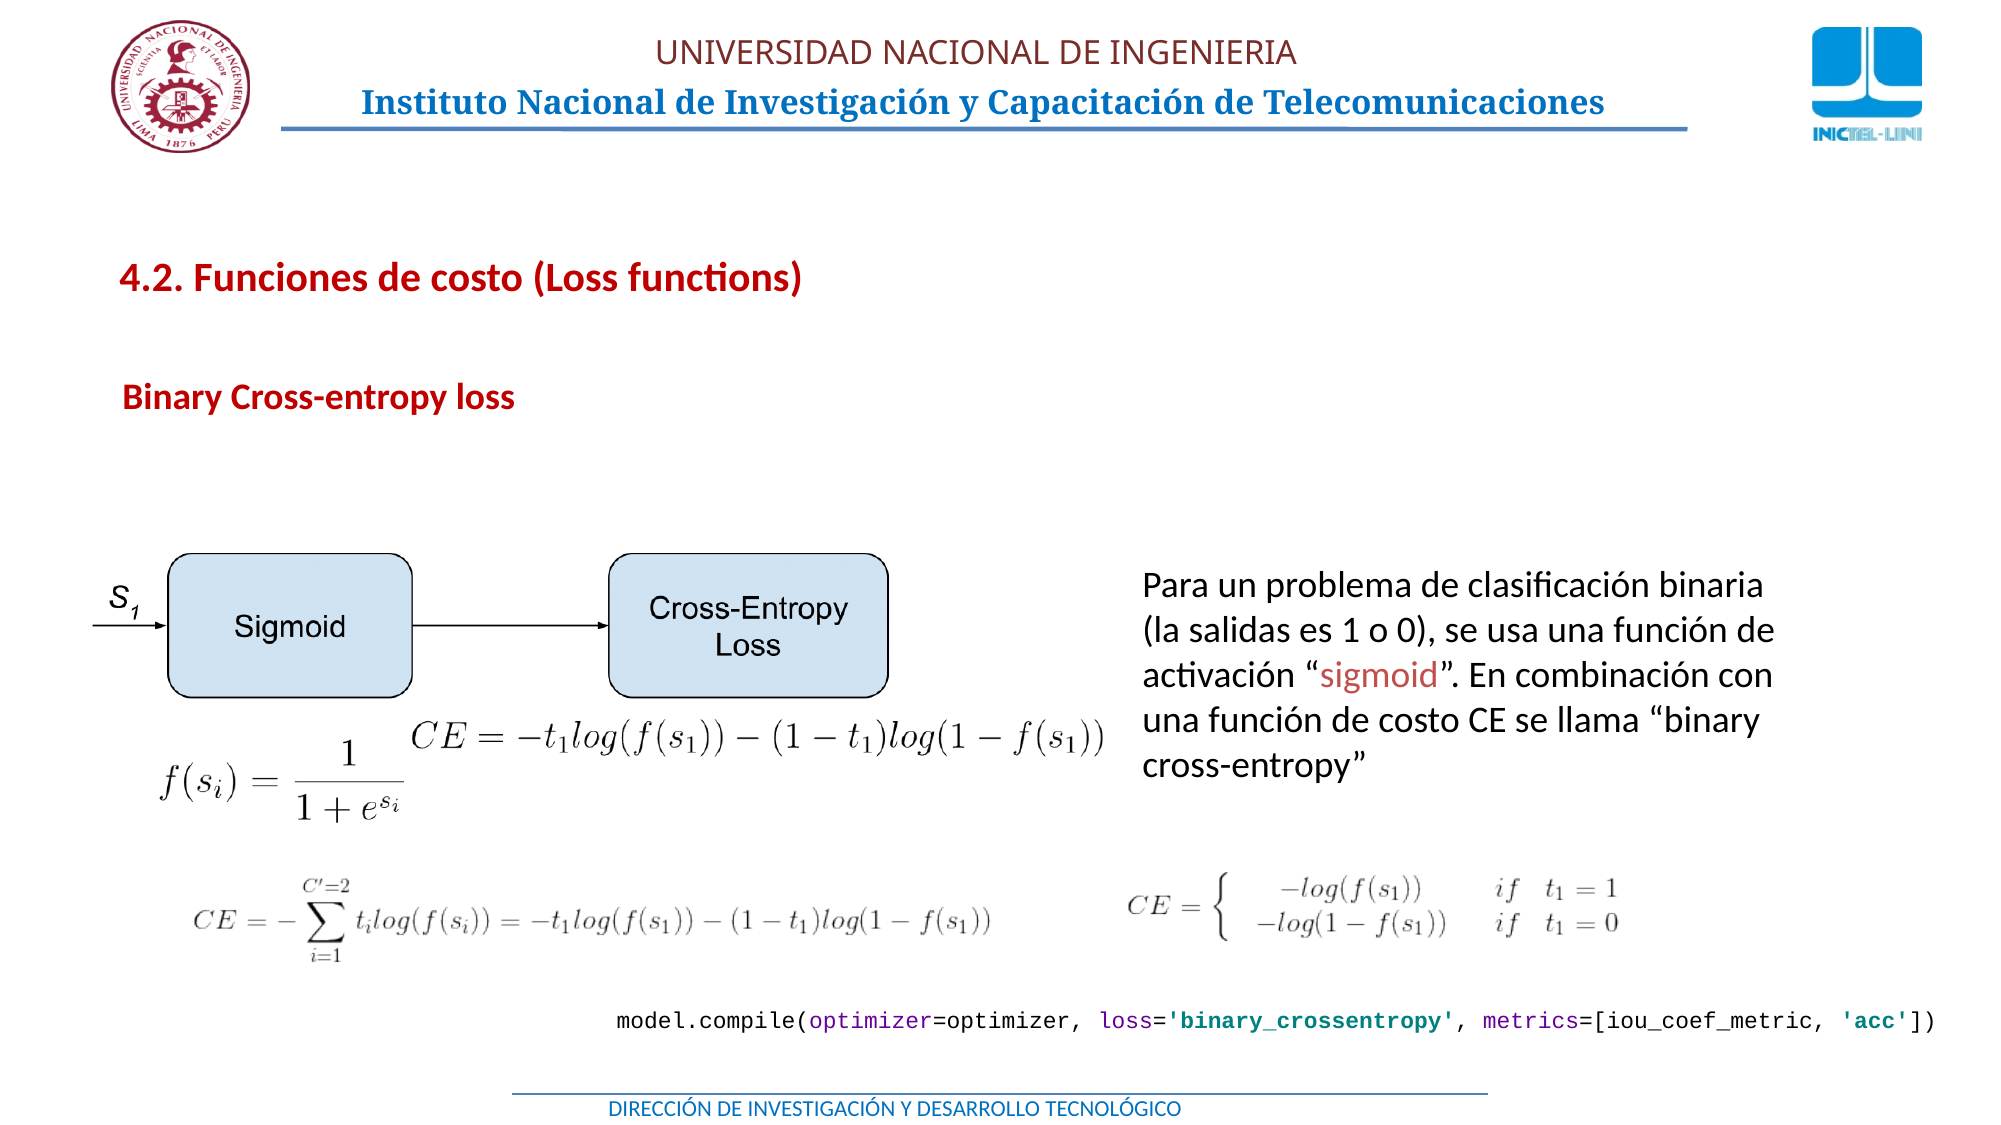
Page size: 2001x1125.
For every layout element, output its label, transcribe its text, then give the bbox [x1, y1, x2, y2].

picture [1812, 27, 1922, 101]
picture [192, 877, 991, 965]
picture [72, 536, 1112, 844]
picture [1812, 109, 1922, 141]
text_box model.compile(optimizer=optimizer, loss='binary_crossentropy', metrics=[iou_coef_metric, 'acc']) [601, 998, 1952, 1041]
picture [1912, 27, 1922, 33]
picture [1127, 872, 1619, 944]
text_box 4.2. Funciones de costo (Loss functions) [104, 242, 819, 307]
text_box Para un problema de clasificación binaria (la salidas es 1 o 0), se usa una función de activación “sigmoid”. En combinación con una función de costo CE se llama “binary cross-entropy” [1127, 553, 1808, 793]
picture [111, 20, 250, 153]
picture [1812, 27, 1821, 38]
text_box Binary Cross-entropy loss [107, 364, 531, 425]
